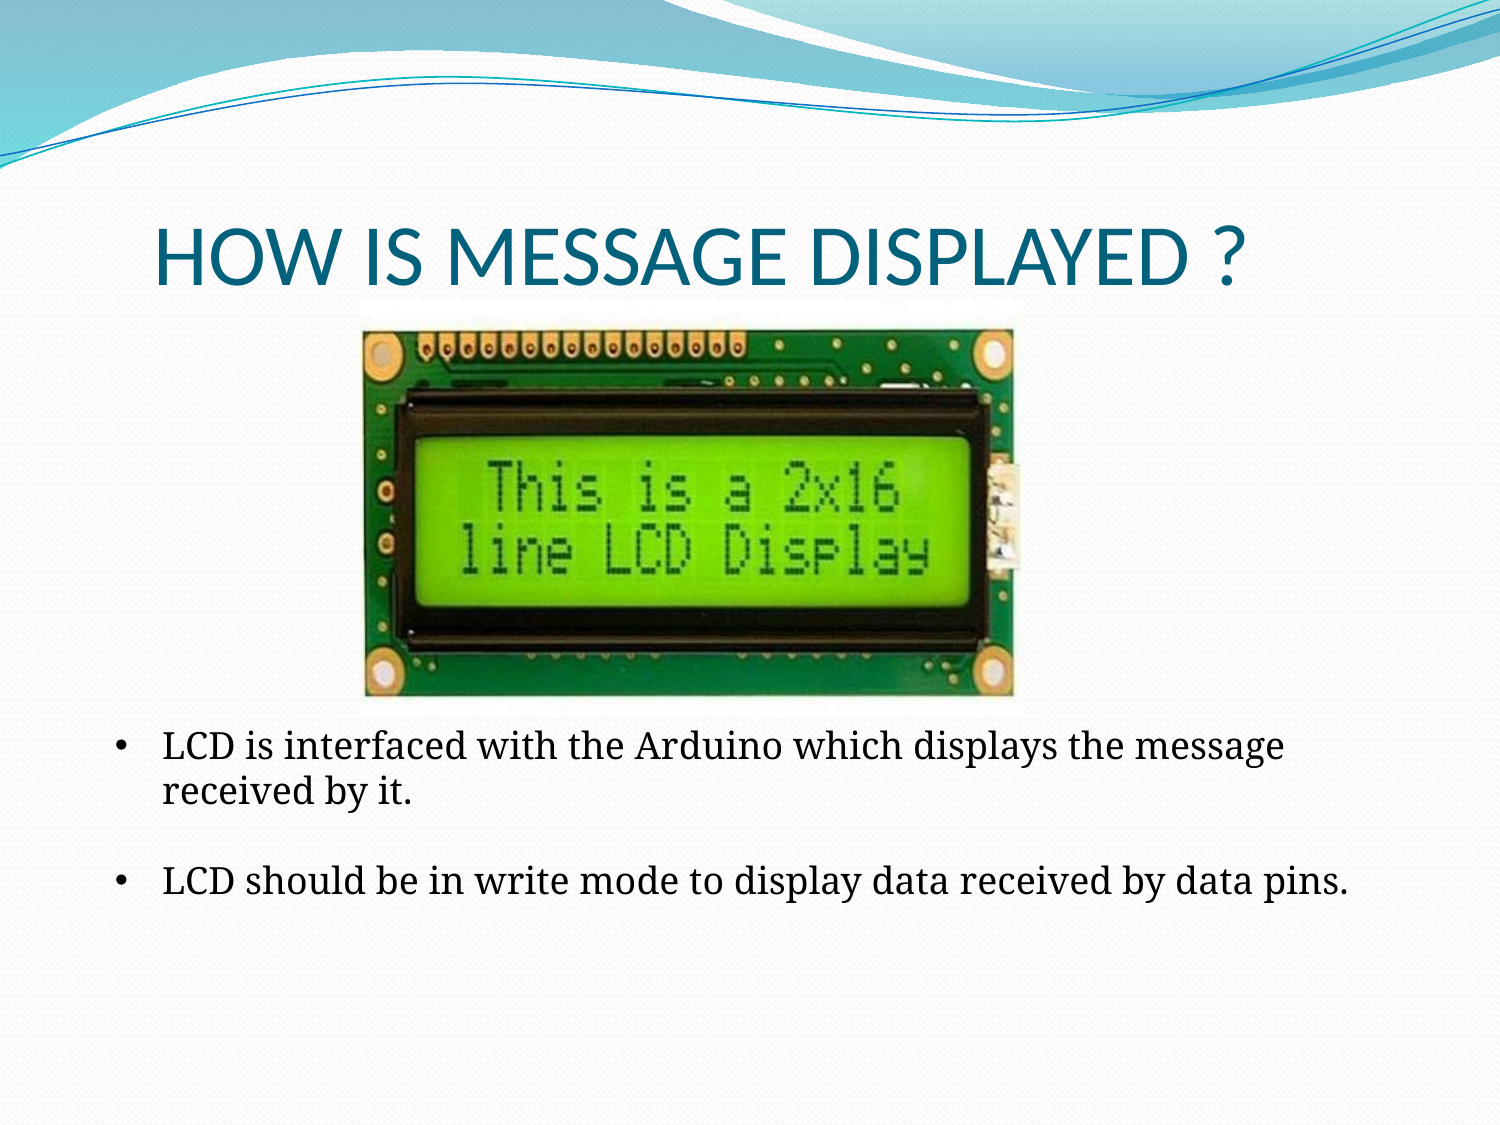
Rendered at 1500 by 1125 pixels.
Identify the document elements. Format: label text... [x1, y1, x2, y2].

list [359, 301, 1023, 716]
text_box LCD is interfaced with the Arduino which displays the message received by it. LCD should be in write mode to display data received by data pins. [100, 714, 1447, 955]
title HOW IS MESSAGE DISPLAYED ? [75, 115, 1438, 303]
